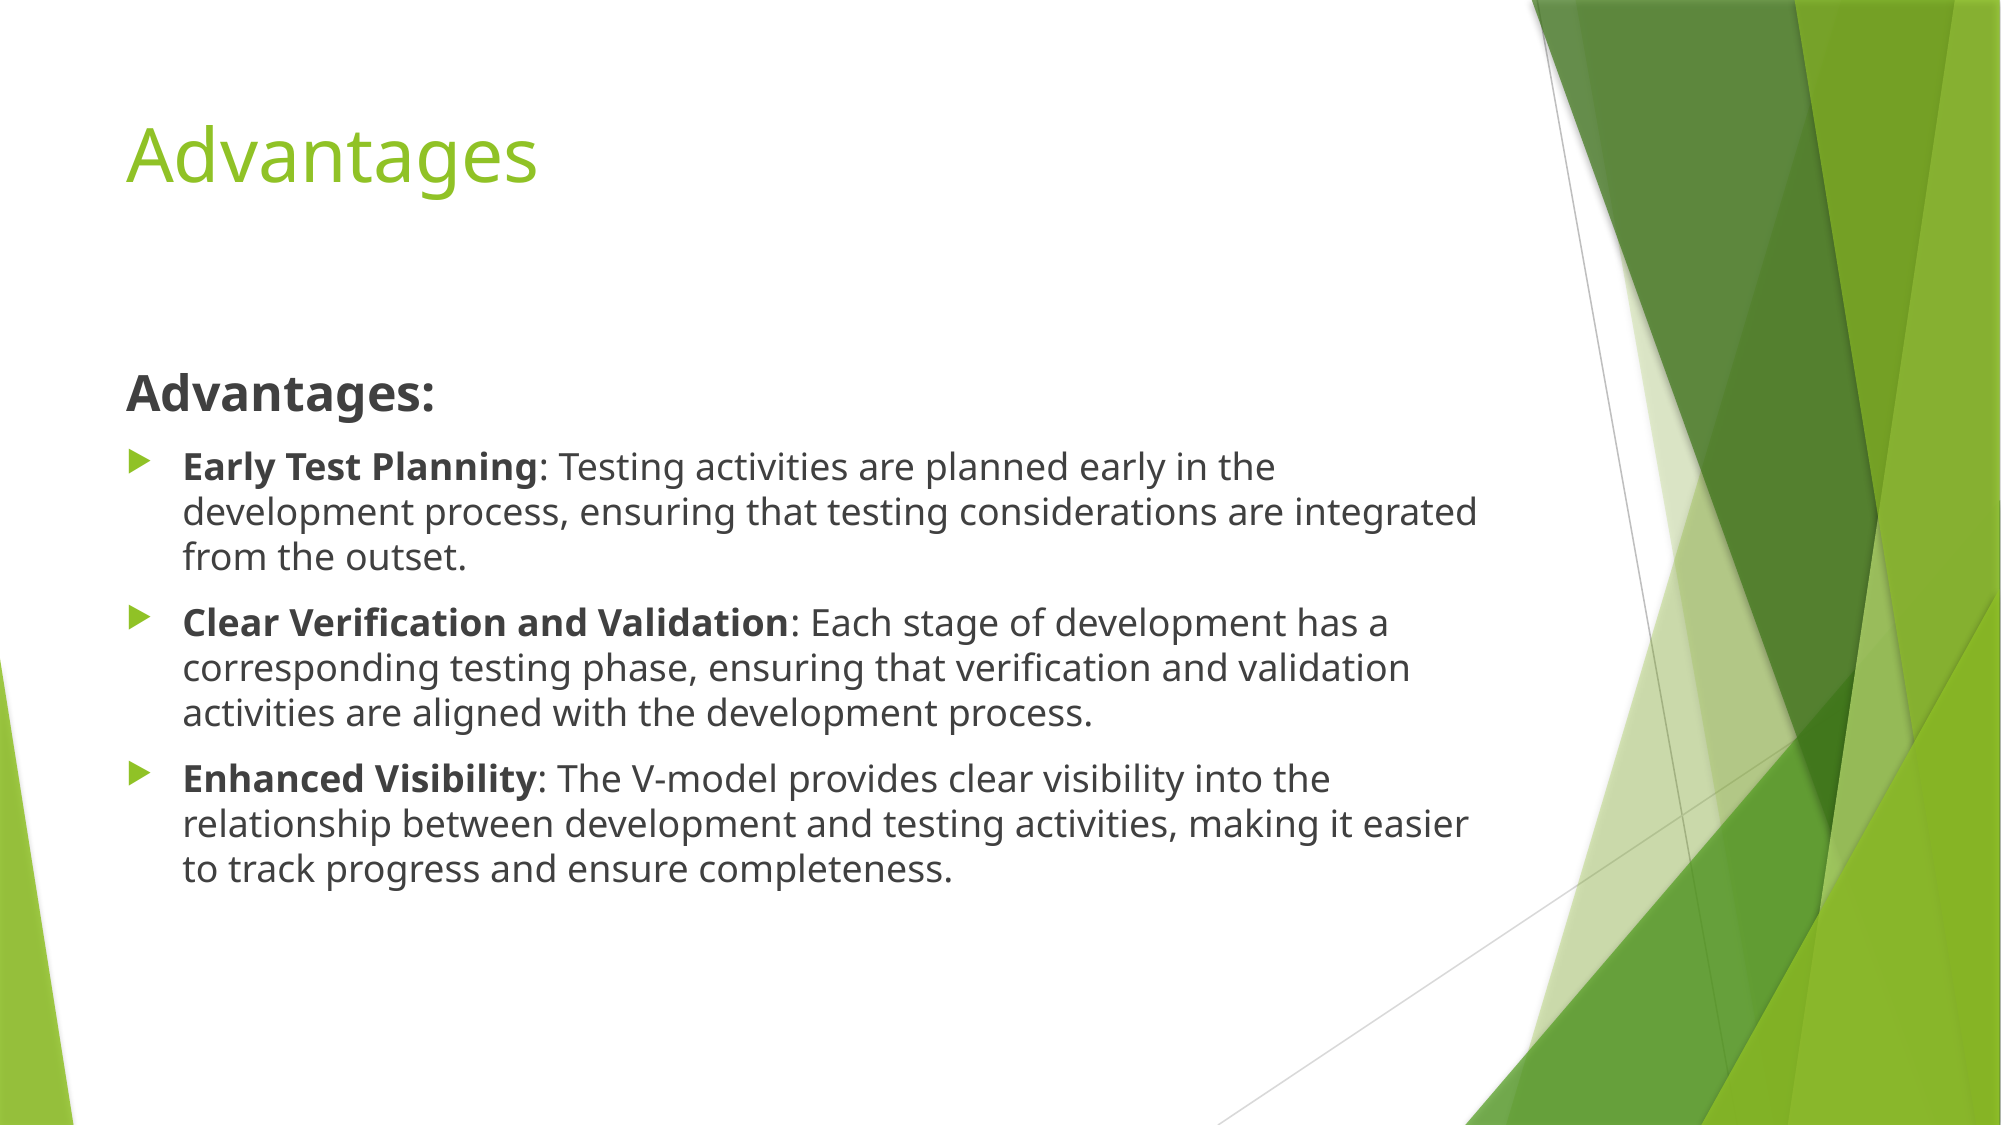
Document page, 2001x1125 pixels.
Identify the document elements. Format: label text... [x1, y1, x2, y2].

list Advantages: Early Test Planning: Testing activities are planned early in the development process, ensuring that testing considerations are integrated from the outset. Clear Verification and Validation: Each stage of development has a corresponding testing phase, ensuring that verification and validation activities are aligned with the development process. Enhanced Visibility: The V-model provides clear visibility into the relationship between development and testing activities, making it easier to track progress and ensure completeness. [111, 354, 1522, 992]
title Advantages [111, 99, 1522, 317]
